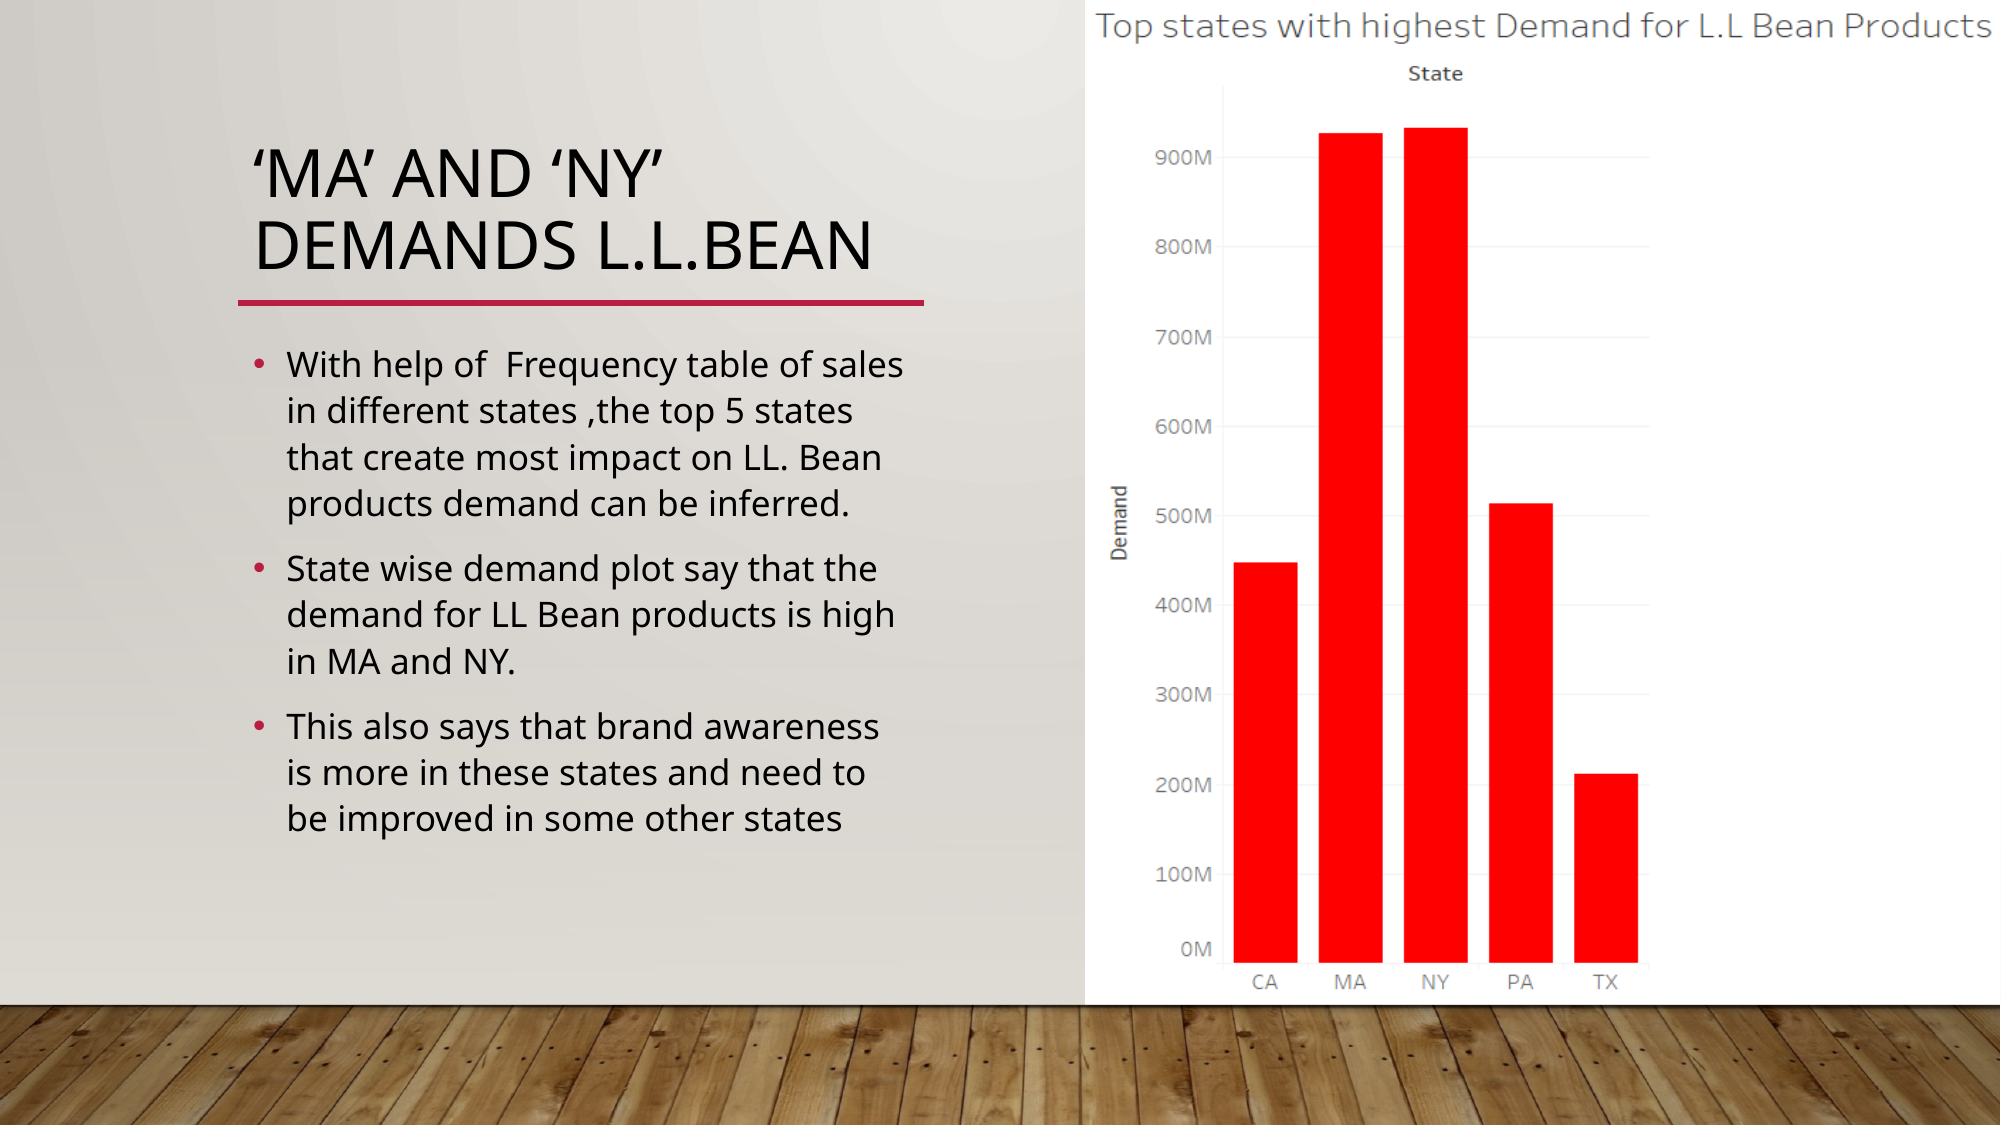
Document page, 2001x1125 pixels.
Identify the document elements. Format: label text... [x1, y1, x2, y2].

text_box [0, 0, 1085, 330]
title ‘MA’ and ‘NY’ demands L.L.Bean [238, 131, 924, 302]
list With help of Frequency table of sales in different states ,the top 5 states that create most impact on LL. Bean products demand can be inferred. State wise demand plot say that the demand for LL Bean products is high in MA and NY. This also says that brand awareness is more in these states and need to be improved in some other states [238, 330, 923, 897]
picture [1085, 0, 2000, 1004]
text_box [0, 330, 1085, 1004]
picture [0, 1006, 2000, 1125]
